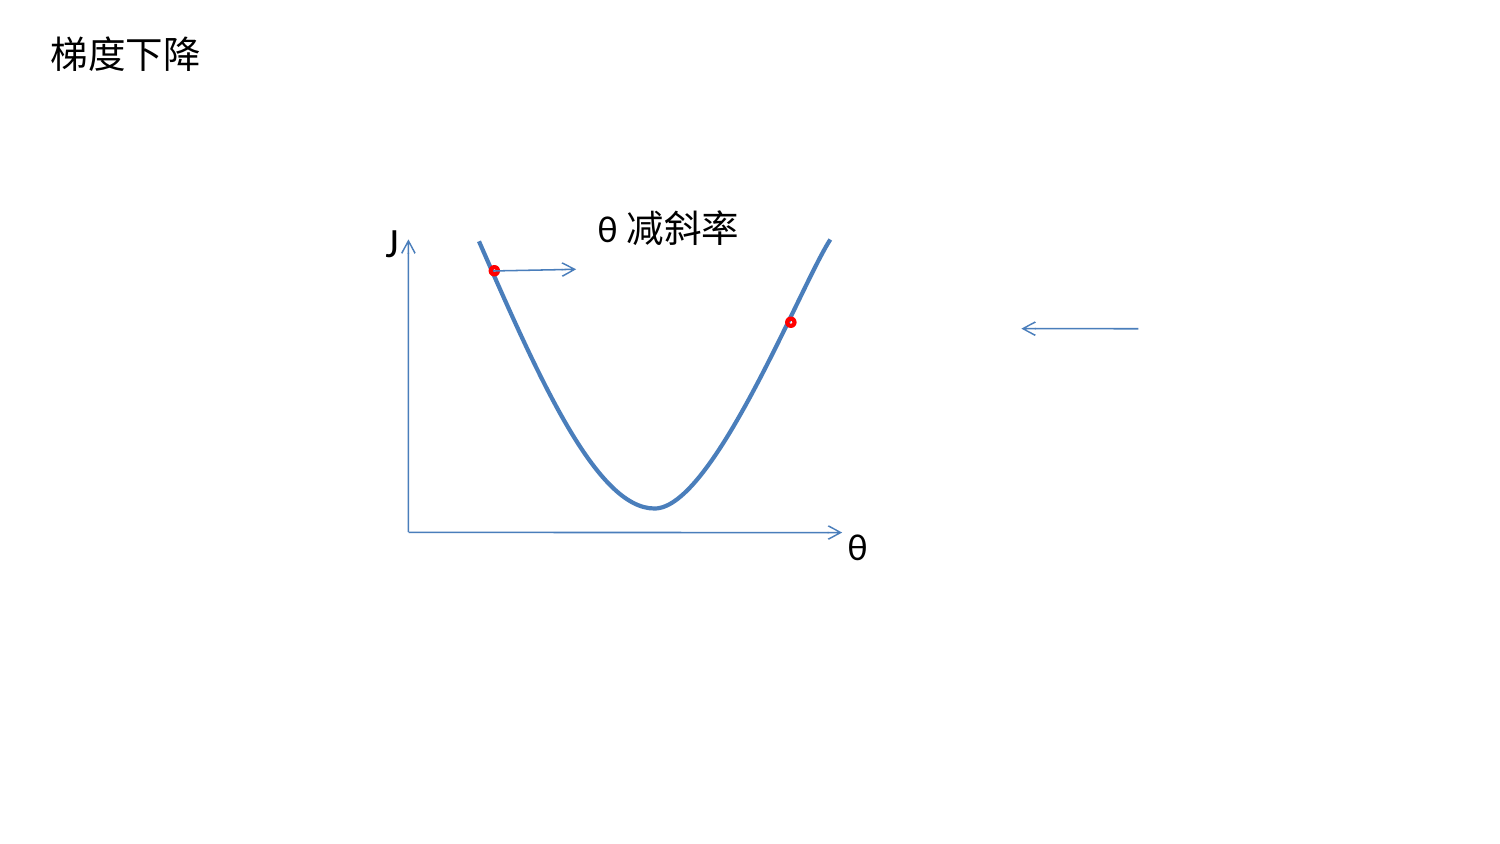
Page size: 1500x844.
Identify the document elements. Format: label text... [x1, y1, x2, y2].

text_box J [370, 208, 414, 274]
text_box 梯度下降 [36, 23, 216, 84]
text_box [1021, 321, 1139, 336]
text_box θ减斜率 [582, 197, 754, 257]
text_box [478, 239, 831, 510]
text_box [785, 316, 797, 328]
text_box [494, 262, 577, 277]
text_box [488, 265, 500, 277]
text_box θ [832, 515, 883, 576]
